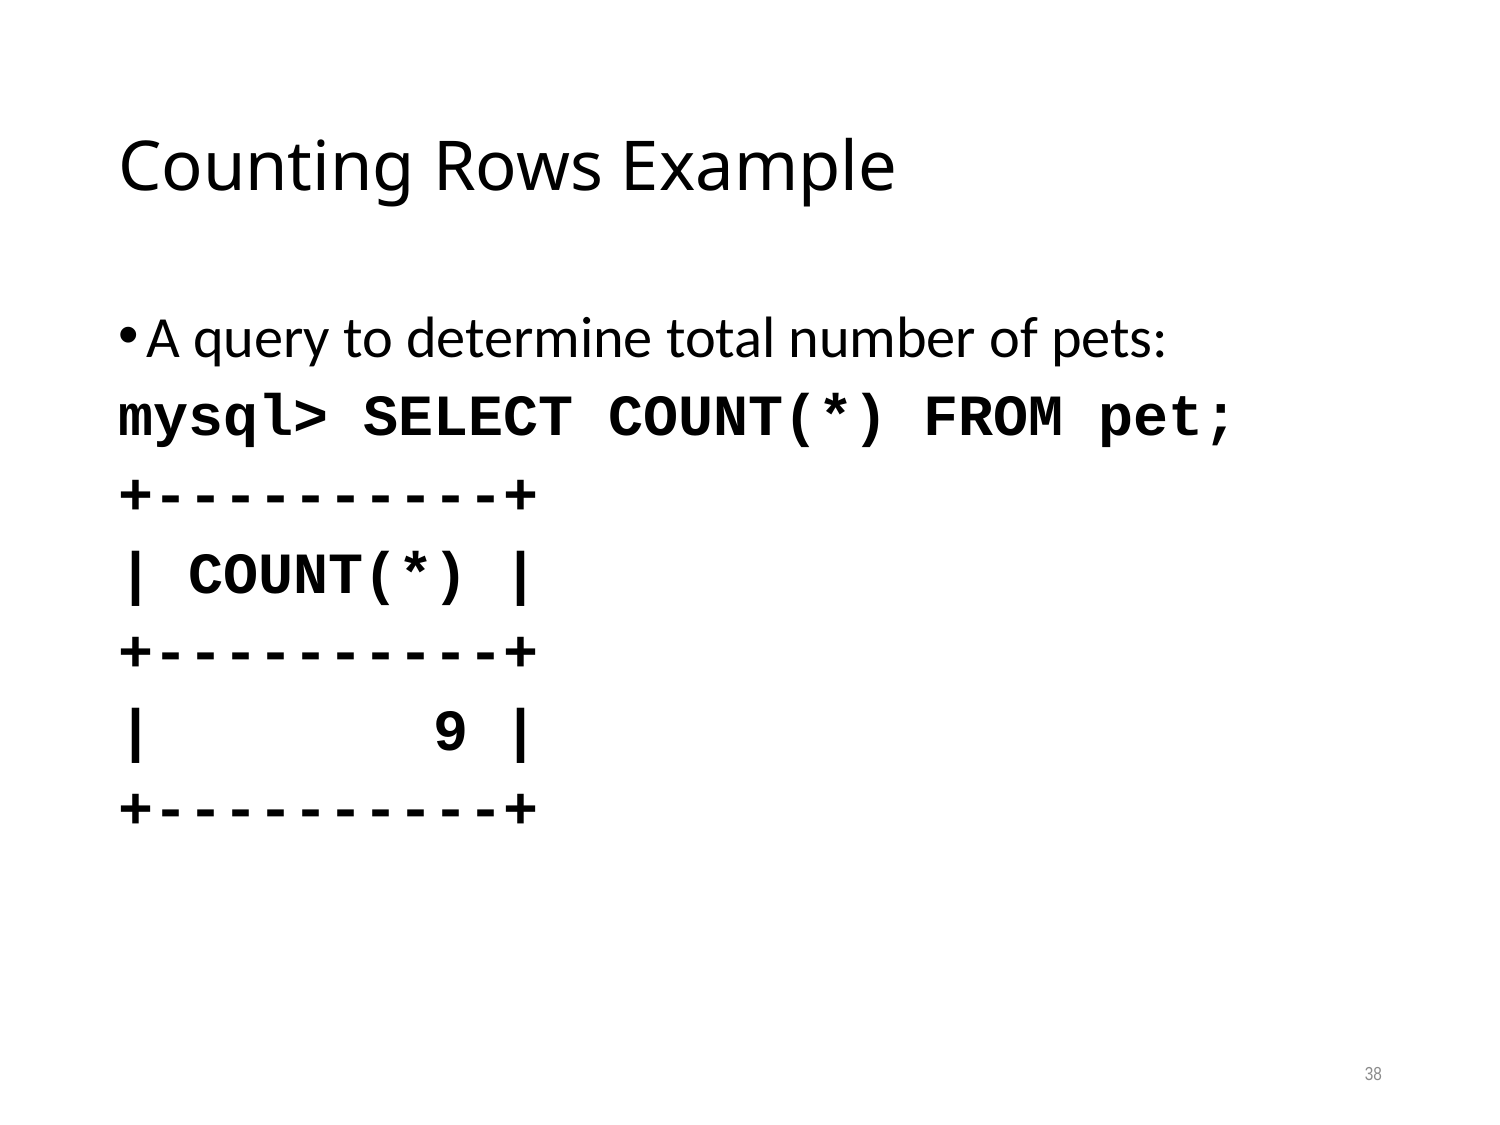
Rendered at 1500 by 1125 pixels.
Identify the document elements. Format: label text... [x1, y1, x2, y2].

slide_number 38 [1059, 1042, 1397, 1103]
list A query to determine total number of pets: mysql> SELECT COUNT(*) FROM pet; +----------+ | COUNT(*) | +----------+ | 9 | +----------+ [103, 299, 1397, 1014]
title Counting Rows Example [103, 59, 1397, 278]
